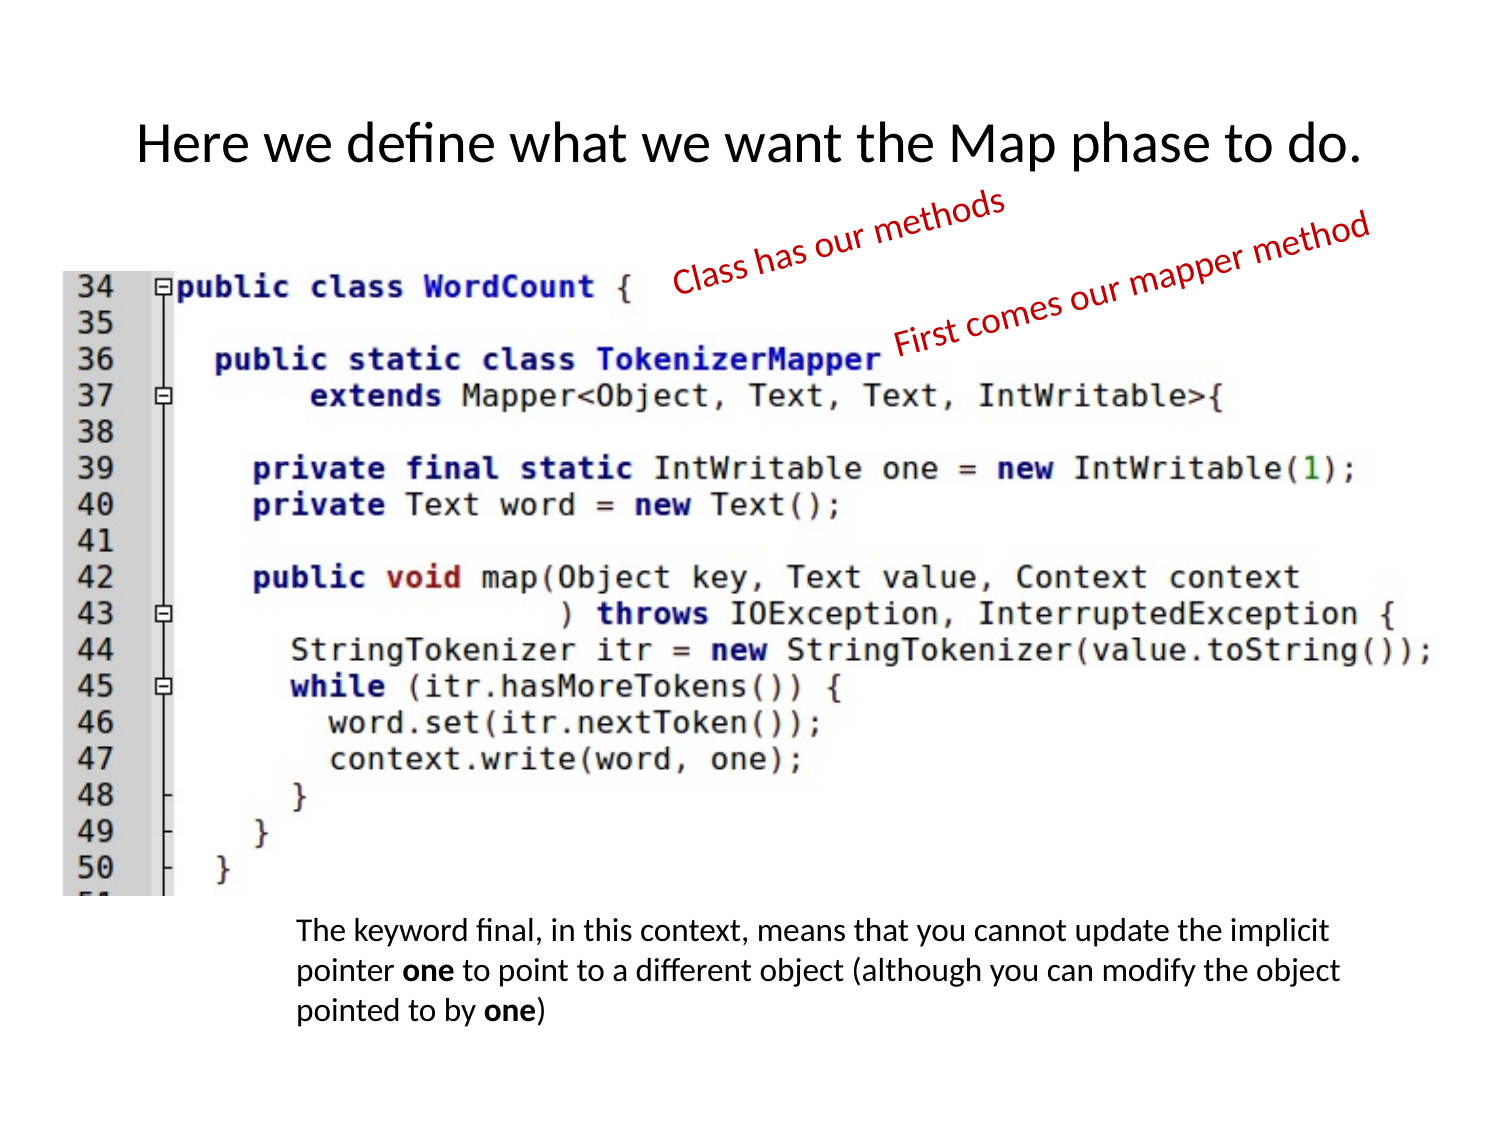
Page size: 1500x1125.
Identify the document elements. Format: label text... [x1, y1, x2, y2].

text_box First comes our mapper method [1055, 187, 1391, 270]
title Here we define what we want the Map phase to do. [75, 45, 1425, 233]
picture [62, 271, 1453, 896]
text_box The keyword final, in this context, means that you cannot update the implicit pointer one to point to a different object (although you can modify the object pointed to by one) [281, 905, 1444, 1036]
text_box Class has our methods [650, 163, 1026, 270]
